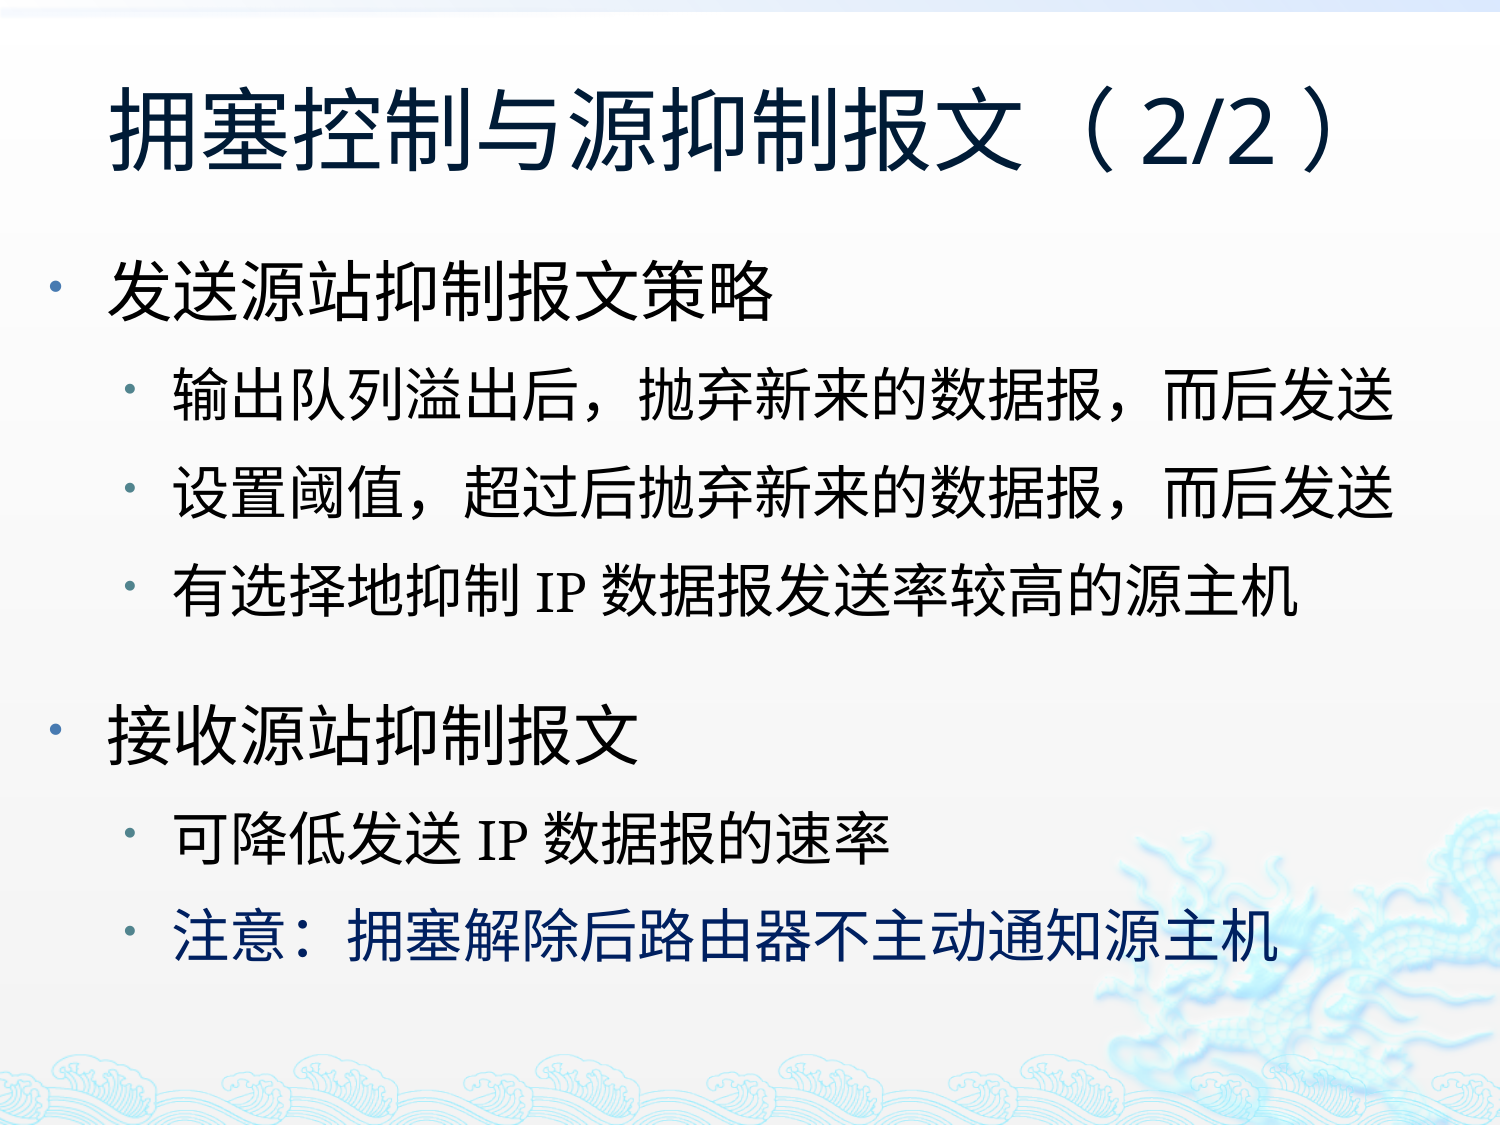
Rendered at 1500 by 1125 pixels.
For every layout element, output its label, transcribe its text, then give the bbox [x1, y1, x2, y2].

title 拥塞控制与源抑制报文（2/2） [75, 45, 1425, 210]
list 发送源站抑制报文策略 输出队列溢出后，抛弃新来的数据报，而后发送 设置阈值，超过后抛弃新来的数据报，而后发送 有选择地抑制IP数据报发送率较高的源主机 接收源站抑制报文 可降低发送IP数据报的速率 注意：拥塞解除后路由器不主动通知源主机 [35, 210, 1465, 1067]
